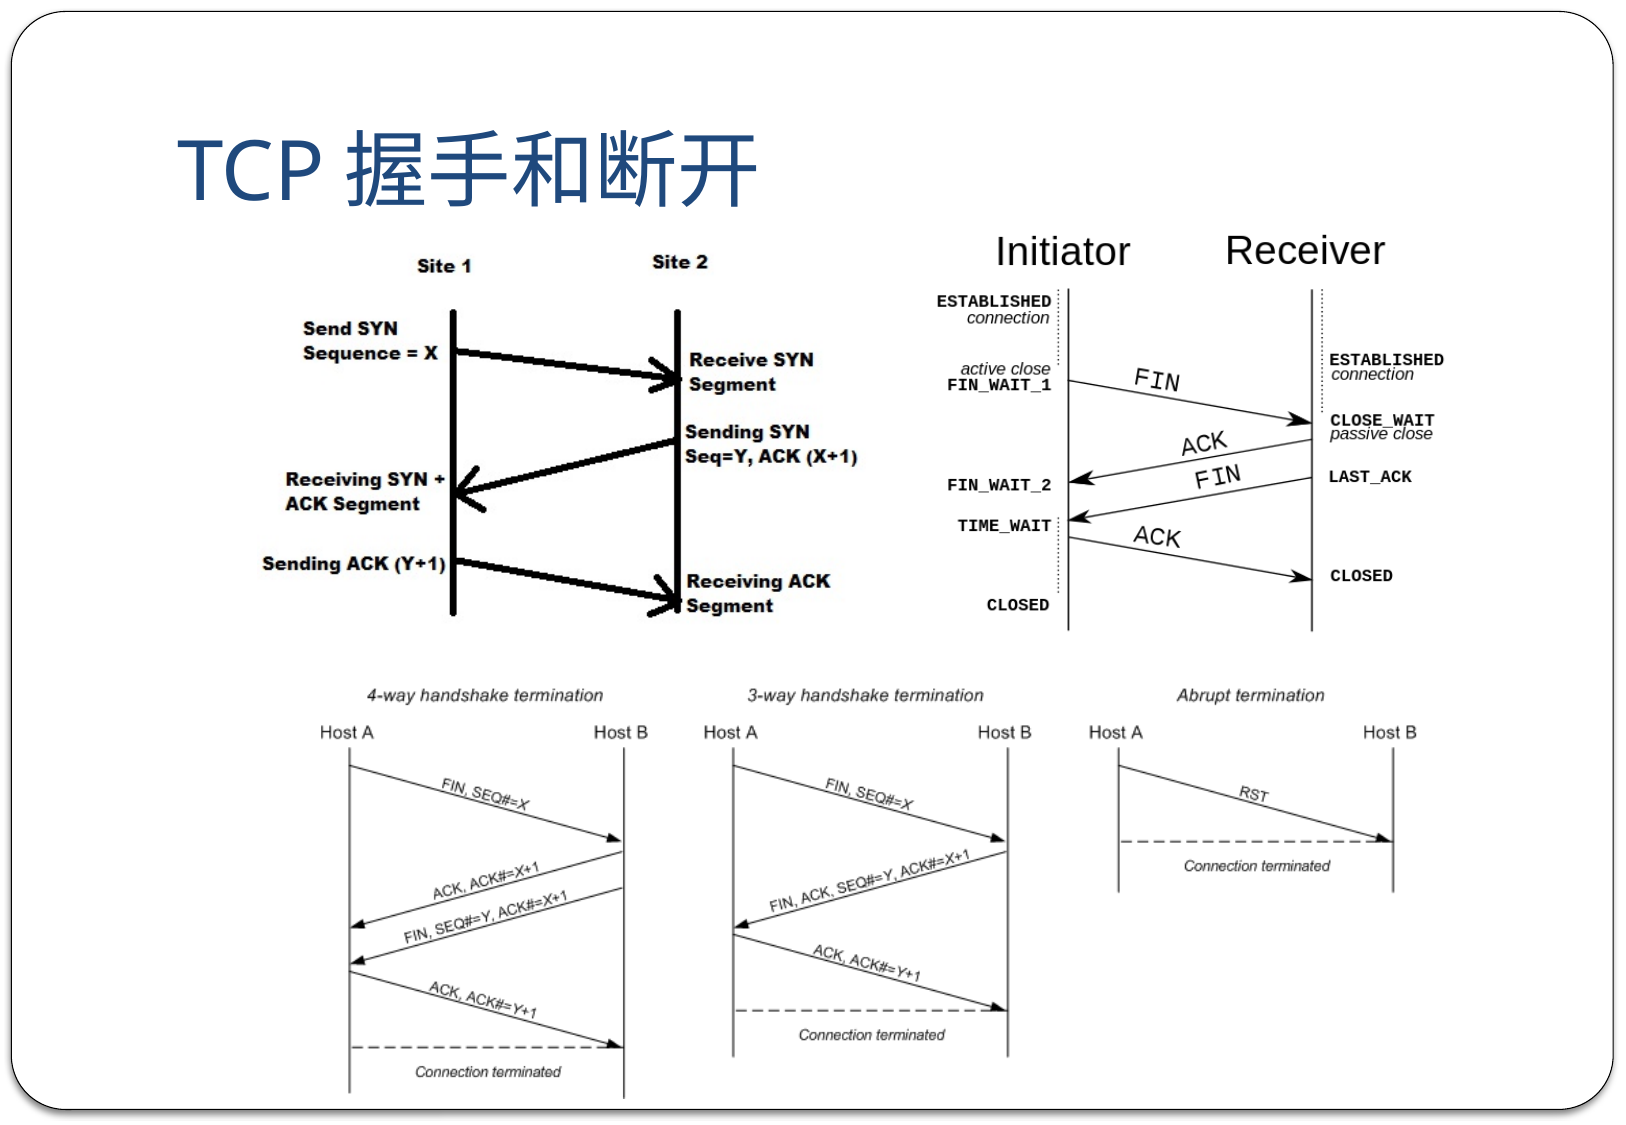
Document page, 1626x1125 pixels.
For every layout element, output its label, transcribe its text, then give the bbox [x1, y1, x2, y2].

picture [257, 232, 870, 650]
picture [920, 215, 1463, 650]
title TCP握手和断开 [162, 45, 1544, 233]
picture [320, 682, 1419, 1099]
